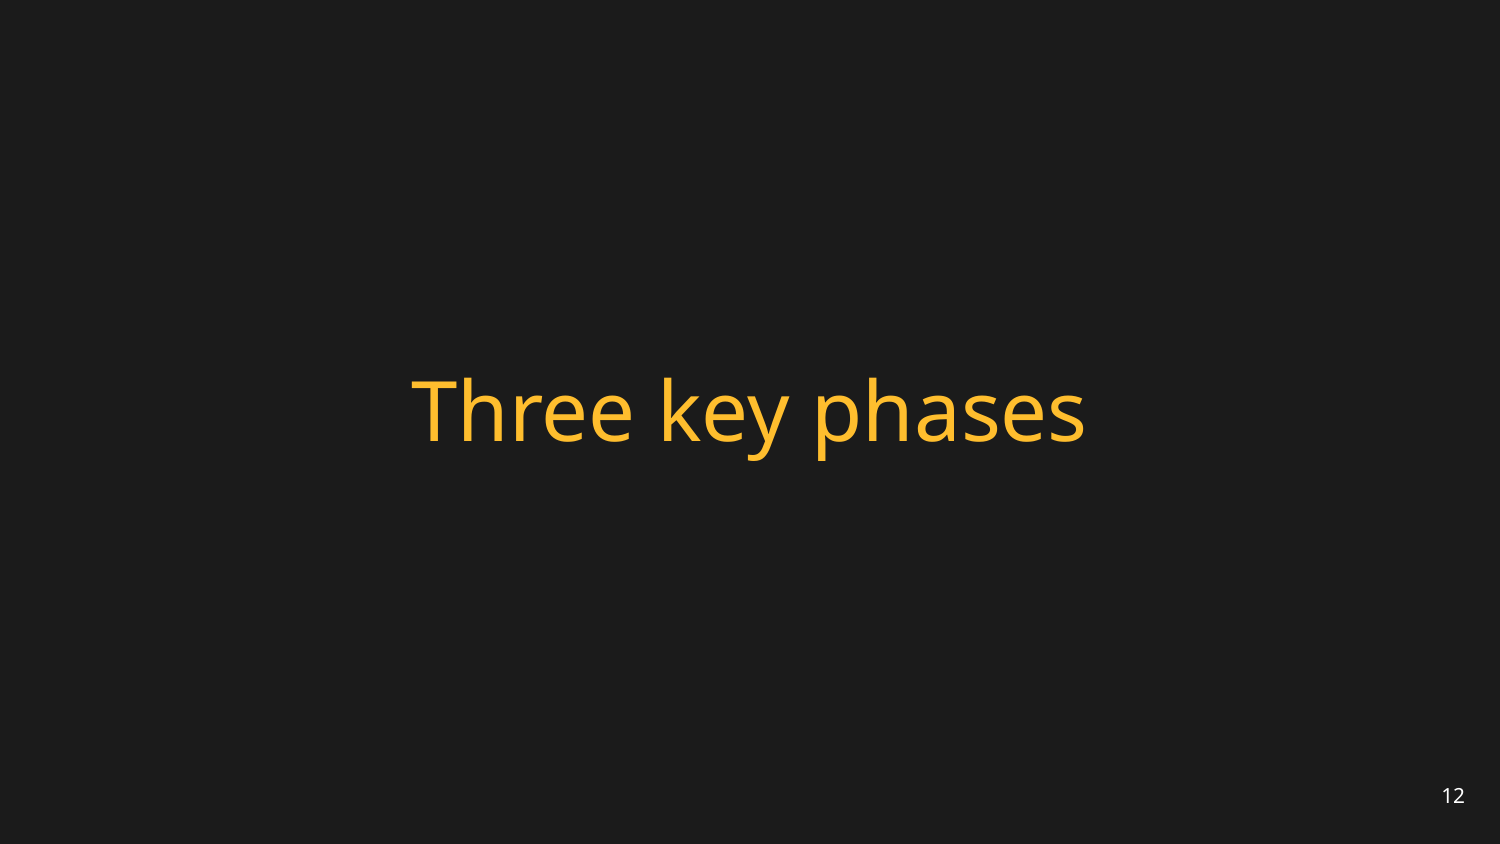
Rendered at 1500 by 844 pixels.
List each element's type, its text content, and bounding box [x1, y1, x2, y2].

title Three key phases [51, 72, 1449, 753]
slide_number 12 [1389, 764, 1480, 830]
